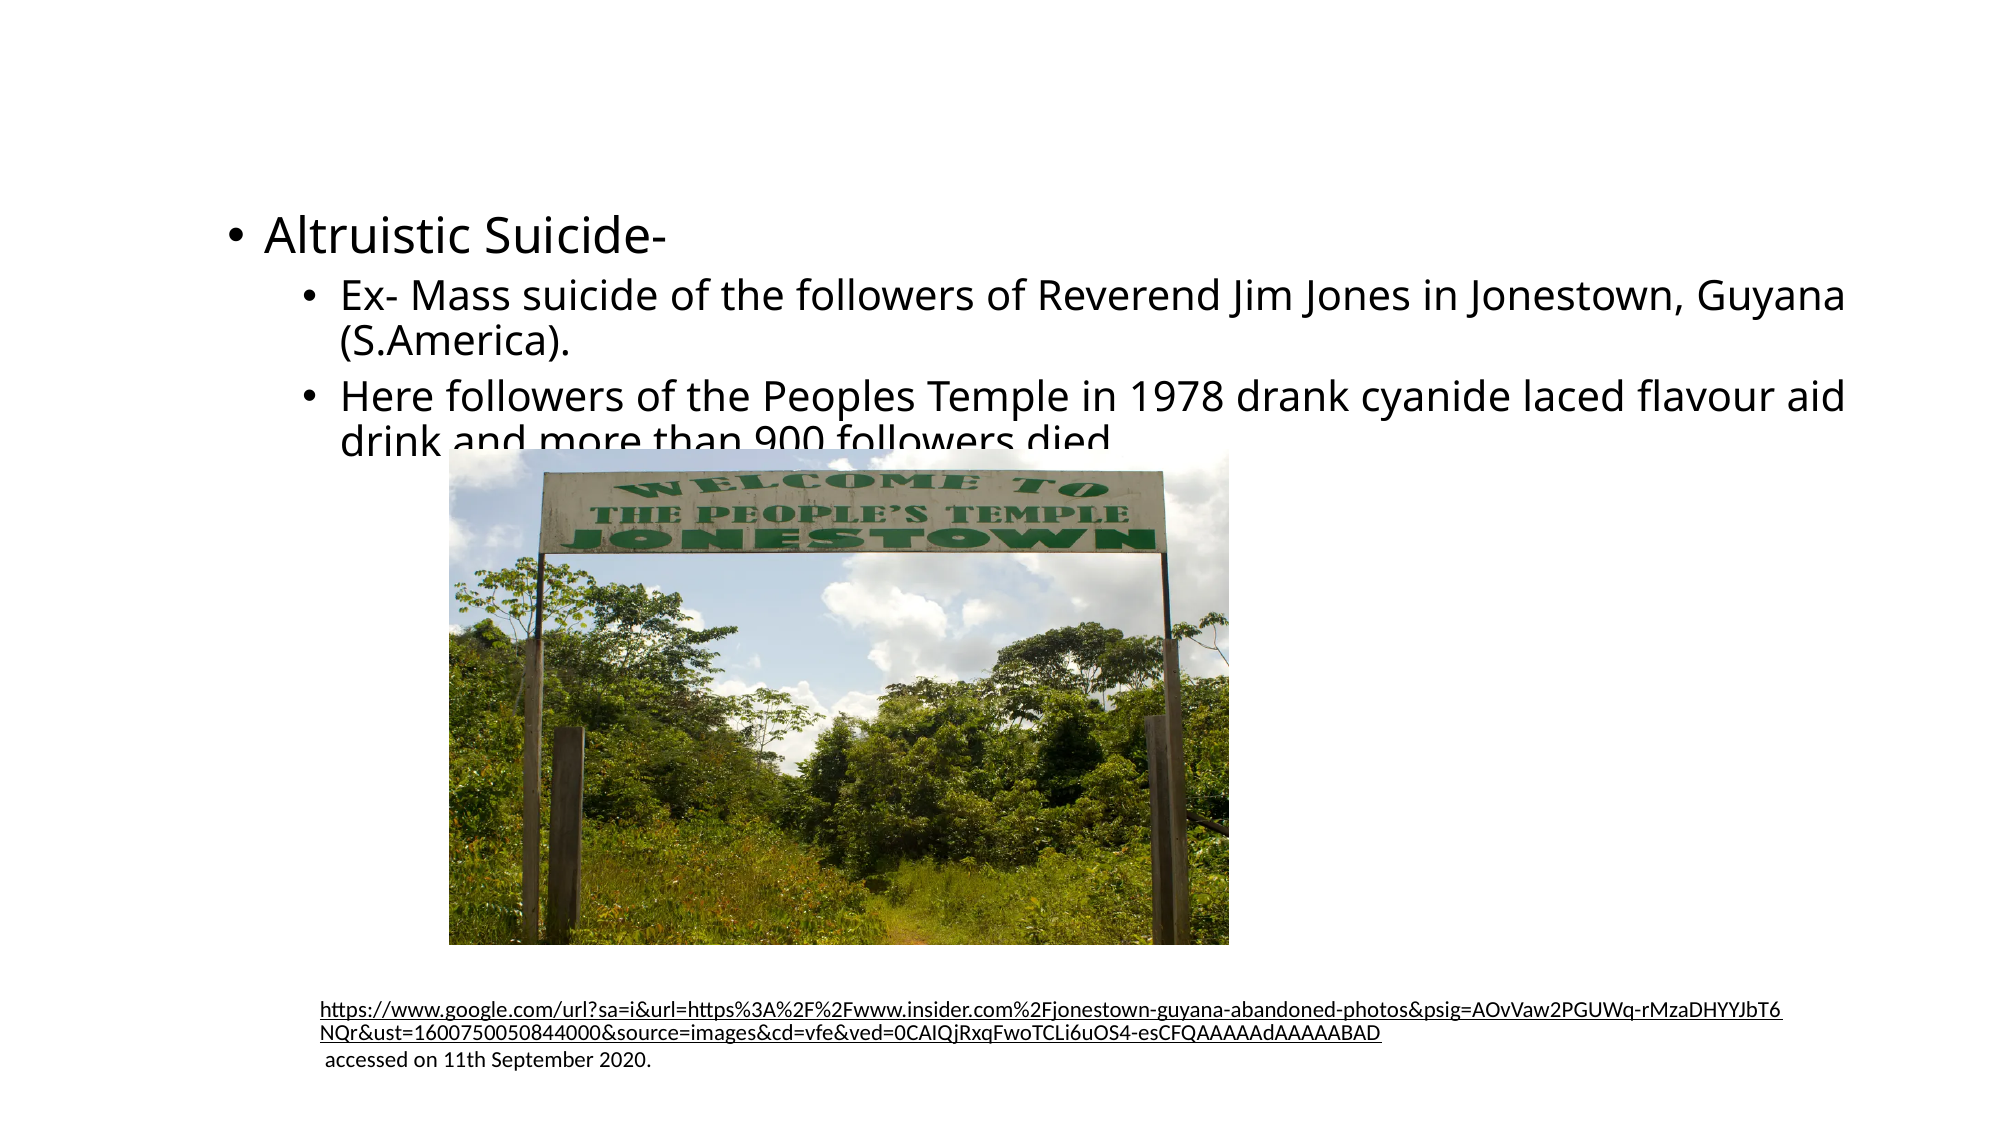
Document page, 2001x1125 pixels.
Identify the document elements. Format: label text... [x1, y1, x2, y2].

text_box https://www.google.com/url?sa=i&url=https%3A%2F%2Fwww.insider.com%2Fjonestown-guyana-abandoned-photos&psig=AOvVaw2PGUWq-rMzaDHYYJbT6NQr&ust=1600750050844000&source=images&cd=vfe&ved=0CAIQjRxqFwoTCLi6uOS4-esCFQAAAAAdAAAAABAD accessed on 11th September 2020. [305, 986, 1802, 1057]
picture [449, 449, 1229, 945]
list Altruistic Suicide- Ex- Mass suicide of the followers of Reverend Jim Jones in Jonestown, Guyana (S.America). Here followers of the Peoples Temple in 1978 drank cyanide laced flavour aid drink and more than 900 followers died. [137, 122, 1863, 1095]
